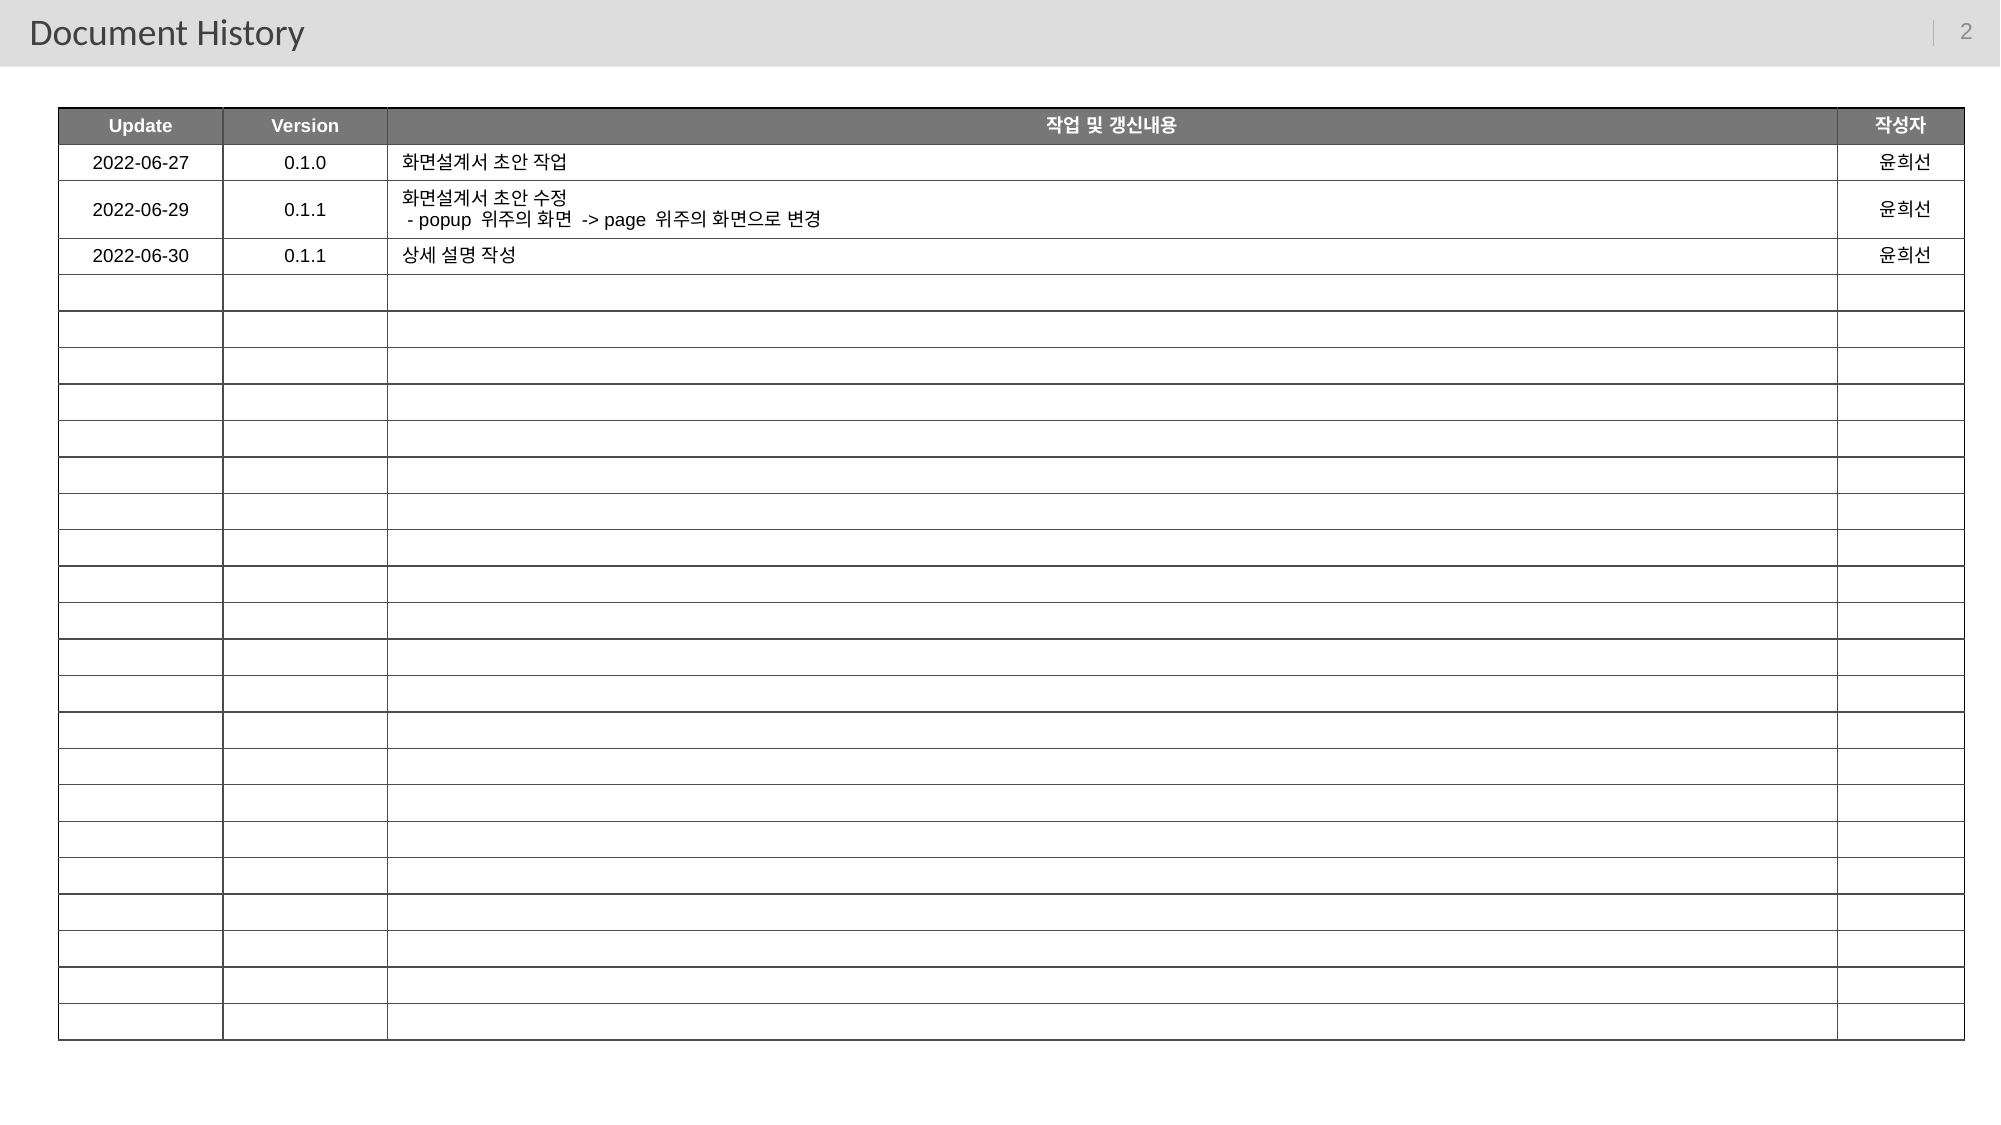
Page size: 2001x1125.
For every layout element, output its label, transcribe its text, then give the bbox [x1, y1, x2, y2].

table_cell [1838, 494, 1964, 529]
table_cell [224, 968, 387, 1003]
table_cell [224, 822, 387, 857]
table_cell 화면설계서 초안 작업 [388, 145, 1837, 180]
table_header Version [224, 109, 387, 144]
table_cell [59, 858, 222, 893]
table_header 작성자 [1838, 109, 1964, 144]
table_cell [59, 640, 222, 675]
table_cell [388, 1004, 1837, 1039]
table_cell [1838, 895, 1964, 930]
table_cell [388, 275, 1837, 310]
table_cell [1838, 530, 1964, 565]
table_cell 상세 설명 작성 [388, 239, 1837, 274]
table_cell [59, 676, 222, 711]
table_cell [1838, 931, 1964, 966]
table_cell [388, 567, 1837, 602]
table_cell [59, 603, 222, 638]
table_cell [59, 530, 222, 565]
table_cell [1838, 713, 1964, 748]
table_cell [59, 749, 222, 784]
table_cell [224, 749, 387, 784]
table_cell [1838, 640, 1964, 675]
table_cell [1838, 348, 1964, 383]
table_cell [224, 385, 387, 420]
table_cell [224, 713, 387, 748]
table_cell 2022-06-27 [59, 145, 222, 180]
table_cell [388, 640, 1837, 675]
table_cell [1838, 275, 1964, 310]
table_cell [388, 530, 1837, 565]
table_header 작업 및 갱신내용 [388, 109, 1837, 144]
table_cell [388, 713, 1837, 748]
table_cell [1838, 421, 1964, 456]
table_cell [224, 275, 387, 310]
table_cell [1838, 785, 1964, 821]
table_cell [59, 713, 222, 748]
table_cell [224, 348, 387, 383]
table_cell [59, 785, 222, 821]
table_cell [388, 822, 1837, 857]
table_cell 0.1.0 [224, 145, 387, 180]
table_cell 윤희선 [1838, 145, 1964, 180]
table_cell [224, 676, 387, 711]
table_cell [224, 895, 387, 930]
table_cell [224, 640, 387, 675]
table_cell [1838, 858, 1964, 893]
table_cell [224, 458, 387, 493]
table_cell [1838, 968, 1964, 1003]
table_cell [224, 1004, 387, 1039]
table_cell [59, 348, 222, 383]
table_cell [59, 494, 222, 529]
table_cell [388, 385, 1837, 420]
table_cell [1838, 749, 1964, 784]
table_cell [388, 603, 1837, 638]
table_cell [59, 1004, 222, 1039]
table_cell [224, 785, 387, 821]
table_cell 2022-06-29 [59, 181, 222, 238]
table_cell [1838, 603, 1964, 638]
table_cell [1838, 1004, 1964, 1039]
table_cell [59, 968, 222, 1003]
table_cell 윤희선 [1838, 181, 1964, 238]
table_cell 화면설계서 초안 수정 - popup 위주의 화면 -> page 위주의 화면으로 변경 [388, 181, 1837, 238]
table_cell [1838, 567, 1964, 602]
table_cell [224, 530, 387, 565]
table_cell [388, 348, 1837, 383]
table_cell [1838, 458, 1964, 493]
table_cell [388, 749, 1837, 784]
table_cell [59, 895, 222, 930]
table_cell [59, 275, 222, 310]
table_cell [59, 822, 222, 857]
table_cell [388, 421, 1837, 456]
table_cell [388, 312, 1837, 347]
table_cell [388, 895, 1837, 930]
table_cell [388, 785, 1837, 821]
table_cell [224, 603, 387, 638]
table_cell [388, 458, 1837, 493]
table_cell [224, 567, 387, 602]
table_cell [224, 312, 387, 347]
table_cell [59, 312, 222, 347]
table_cell 윤희선 [1838, 239, 1964, 274]
table_cell [224, 421, 387, 456]
table_cell [224, 858, 387, 893]
table_cell [388, 494, 1837, 529]
table_cell [1838, 385, 1964, 420]
table_header Update [59, 109, 222, 144]
table_cell [59, 931, 222, 966]
table_cell [388, 858, 1837, 893]
table_cell 0.1.1 [224, 181, 387, 238]
table_cell [1838, 312, 1964, 347]
table_cell [59, 421, 222, 456]
table_cell [388, 968, 1837, 1003]
table_cell 0.1.1 [224, 239, 387, 274]
table_cell [59, 385, 222, 420]
table_cell [388, 676, 1837, 711]
table_cell [388, 931, 1837, 966]
table_cell [59, 567, 222, 602]
table_cell [59, 458, 222, 493]
list Document History [0, 0, 1802, 67]
table_cell [224, 931, 387, 966]
table_cell [1838, 676, 1964, 711]
table_cell [224, 494, 387, 529]
table_cell [1838, 822, 1964, 857]
table_cell 2022-06-30 [59, 239, 222, 274]
